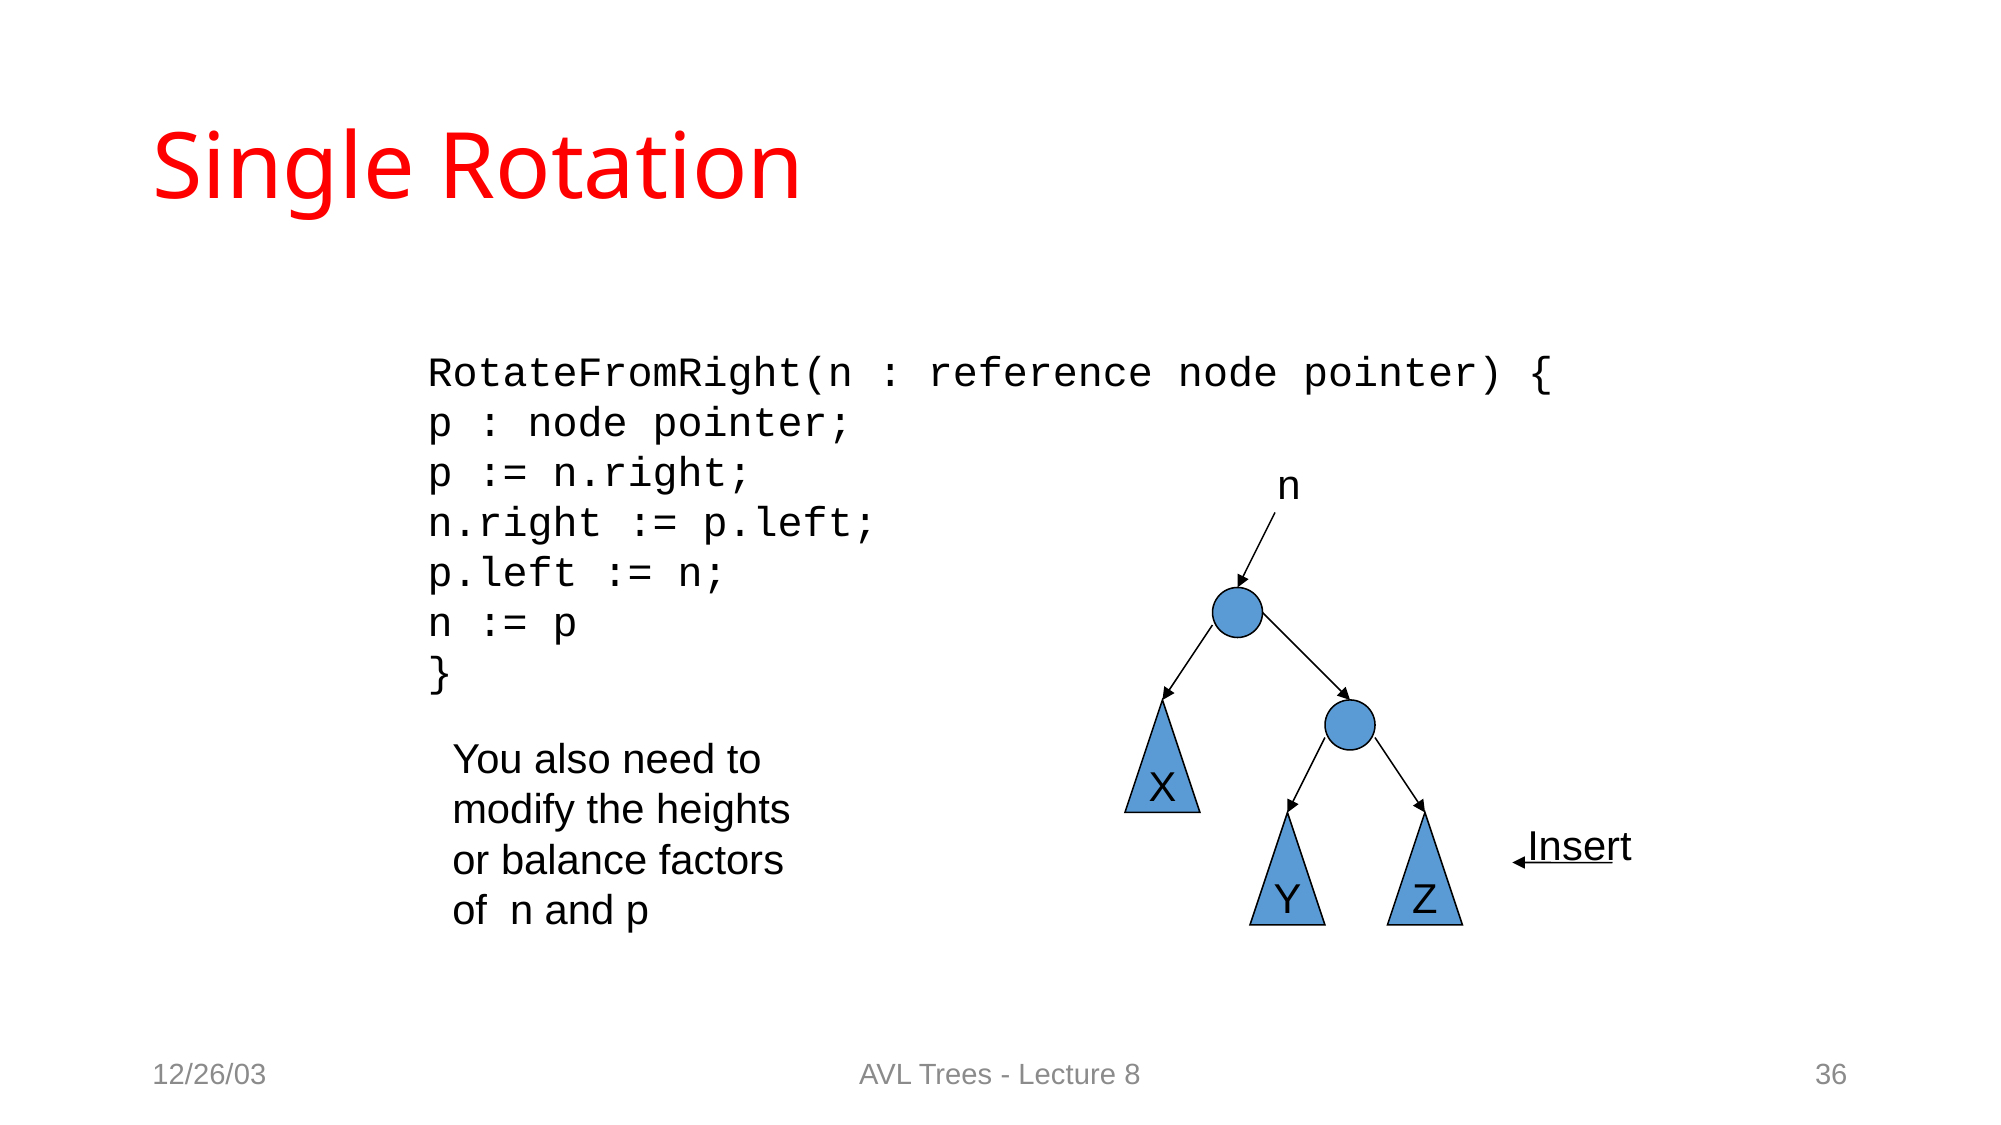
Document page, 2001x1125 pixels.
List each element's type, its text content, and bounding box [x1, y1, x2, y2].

text_box You also need to modify the heights or balance factors of n and p [437, 724, 838, 940]
text_box [1262, 612, 1351, 700]
text_box [1374, 737, 1426, 813]
title Single Rotation [137, 59, 1863, 278]
text_box Insert [1512, 811, 1663, 876]
text_box [1287, 737, 1326, 813]
slide_number 36 [1412, 1042, 1863, 1103]
text_box [1325, 699, 1376, 750]
text_box [1237, 515, 1274, 588]
text_box [1162, 624, 1213, 700]
text_box RotateFromRight(n : reference node pointer) { p : node pointer; p := n.right; n.right := p.left; p.left := n; n := p } [412, 337, 1568, 703]
text_box X [1124, 700, 1200, 813]
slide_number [137, 1042, 588, 1103]
text_box Y [1249, 813, 1325, 925]
text_box Z [1387, 813, 1463, 925]
text_box [1212, 587, 1263, 638]
text_box n [1262, 450, 1316, 515]
footer AVL Trees - Lecture 8 [662, 1042, 1338, 1103]
